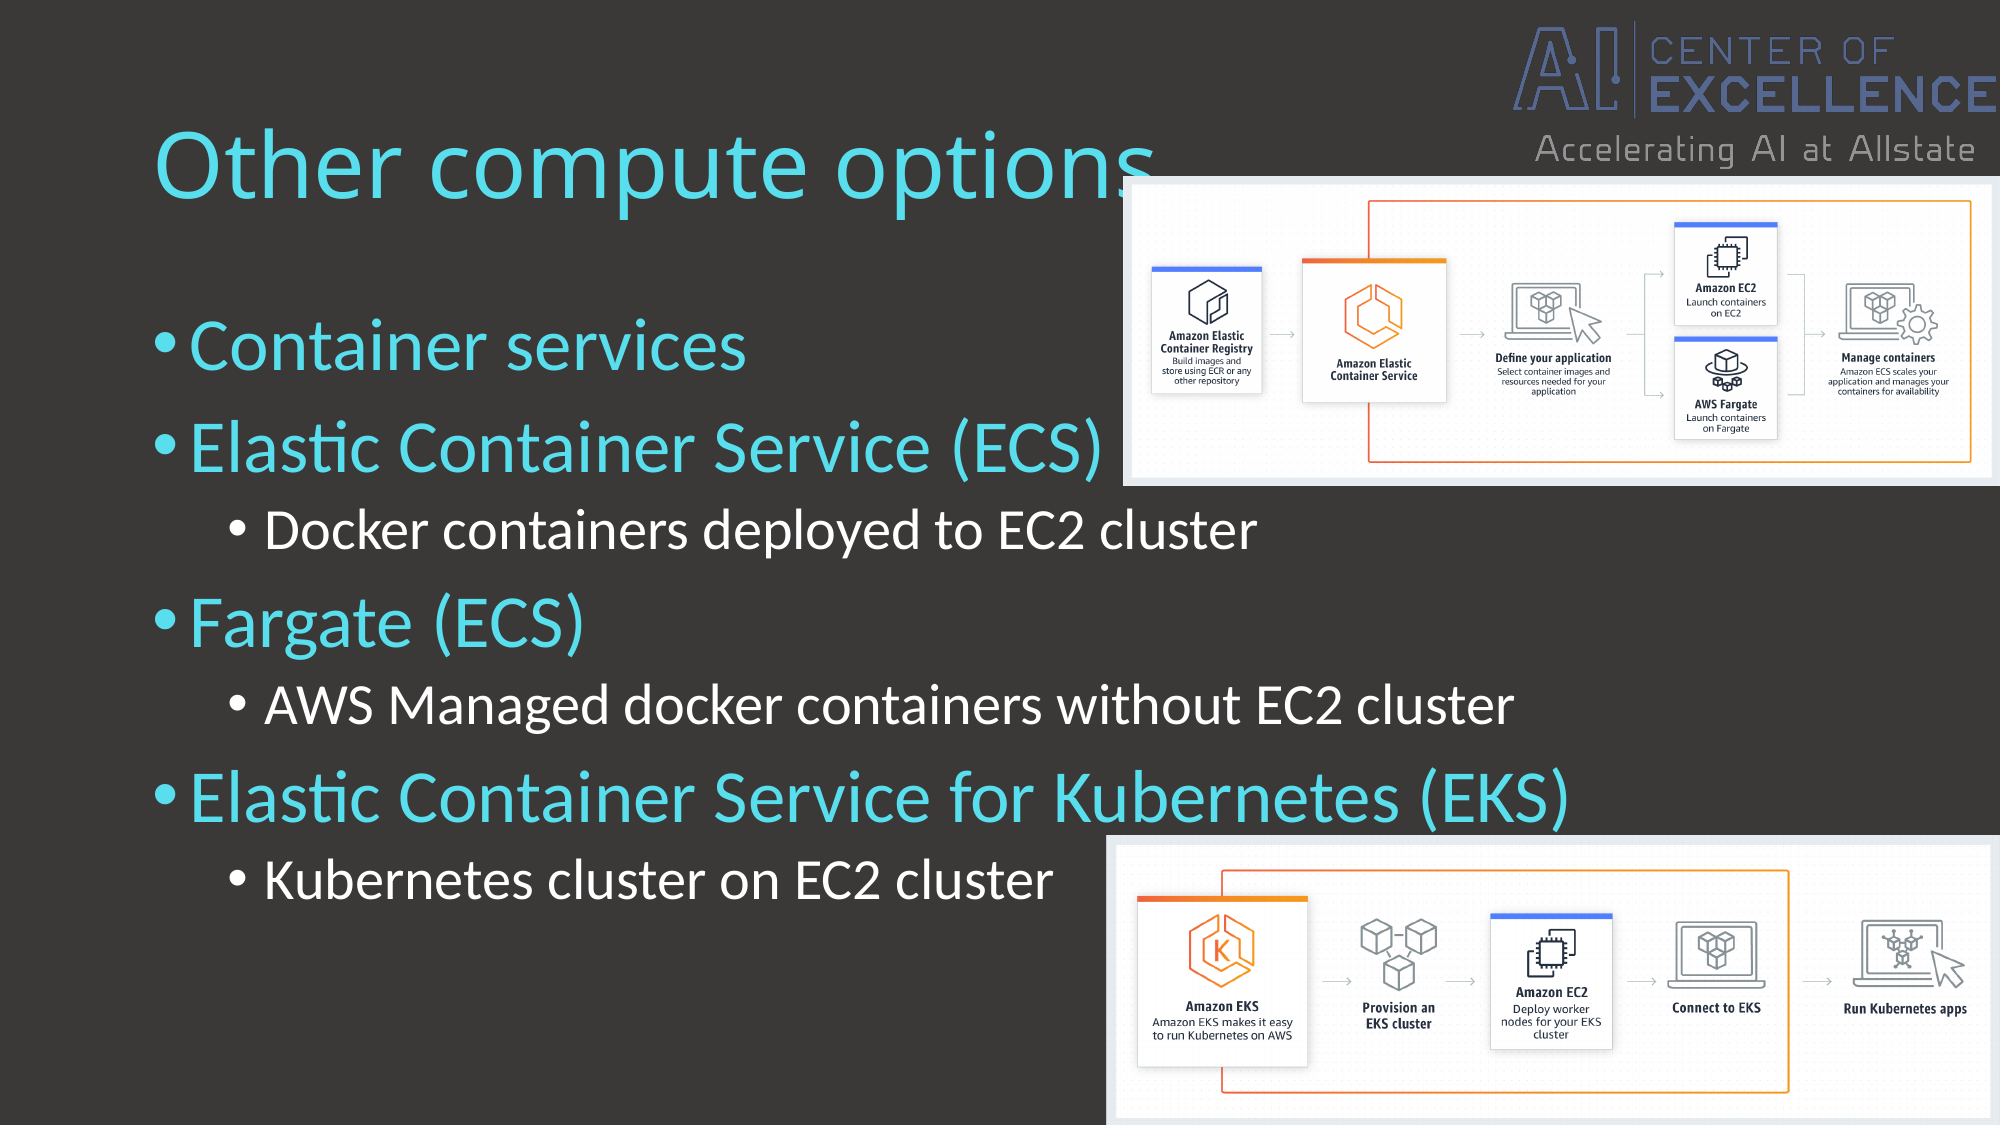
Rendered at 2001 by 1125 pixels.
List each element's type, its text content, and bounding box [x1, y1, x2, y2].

list Container services Elastic Container Service (ECS) Docker containers deployed to EC2 cluster Fargate (ECS) AWS Managed docker containers without EC2 cluster Elastic Container Service for Kubernetes (EKS) Kubernetes cluster on EC2 cluster [137, 298, 1863, 1013]
picture [1508, 21, 2000, 169]
picture [1106, 835, 2000, 1125]
title Other compute options [137, 59, 1863, 278]
picture [1123, 176, 2000, 486]
